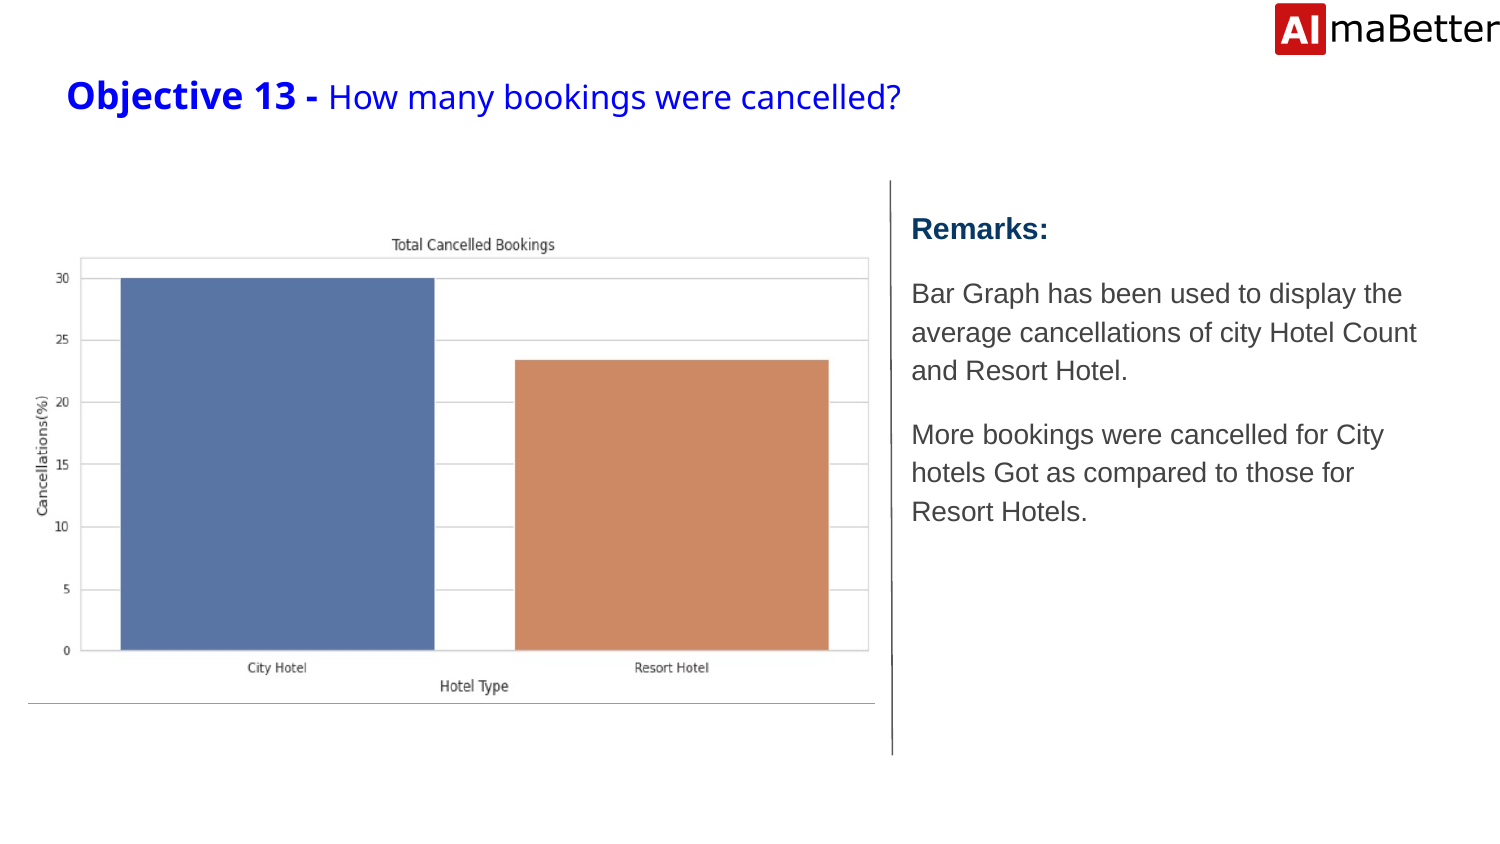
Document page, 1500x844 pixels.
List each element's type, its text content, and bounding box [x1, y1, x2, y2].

picture [1275, 0, 1500, 57]
list Remarks: Bar Graph has been used to display the average cancellations of city Hotel Count and Resort Hotel. More bookings were cancelled for City hotels Got as compared to those for Resort Hotels. [897, 189, 1449, 750]
title Objective 13 - How many bookings were cancelled? [51, 56, 1449, 133]
picture [28, 231, 875, 705]
